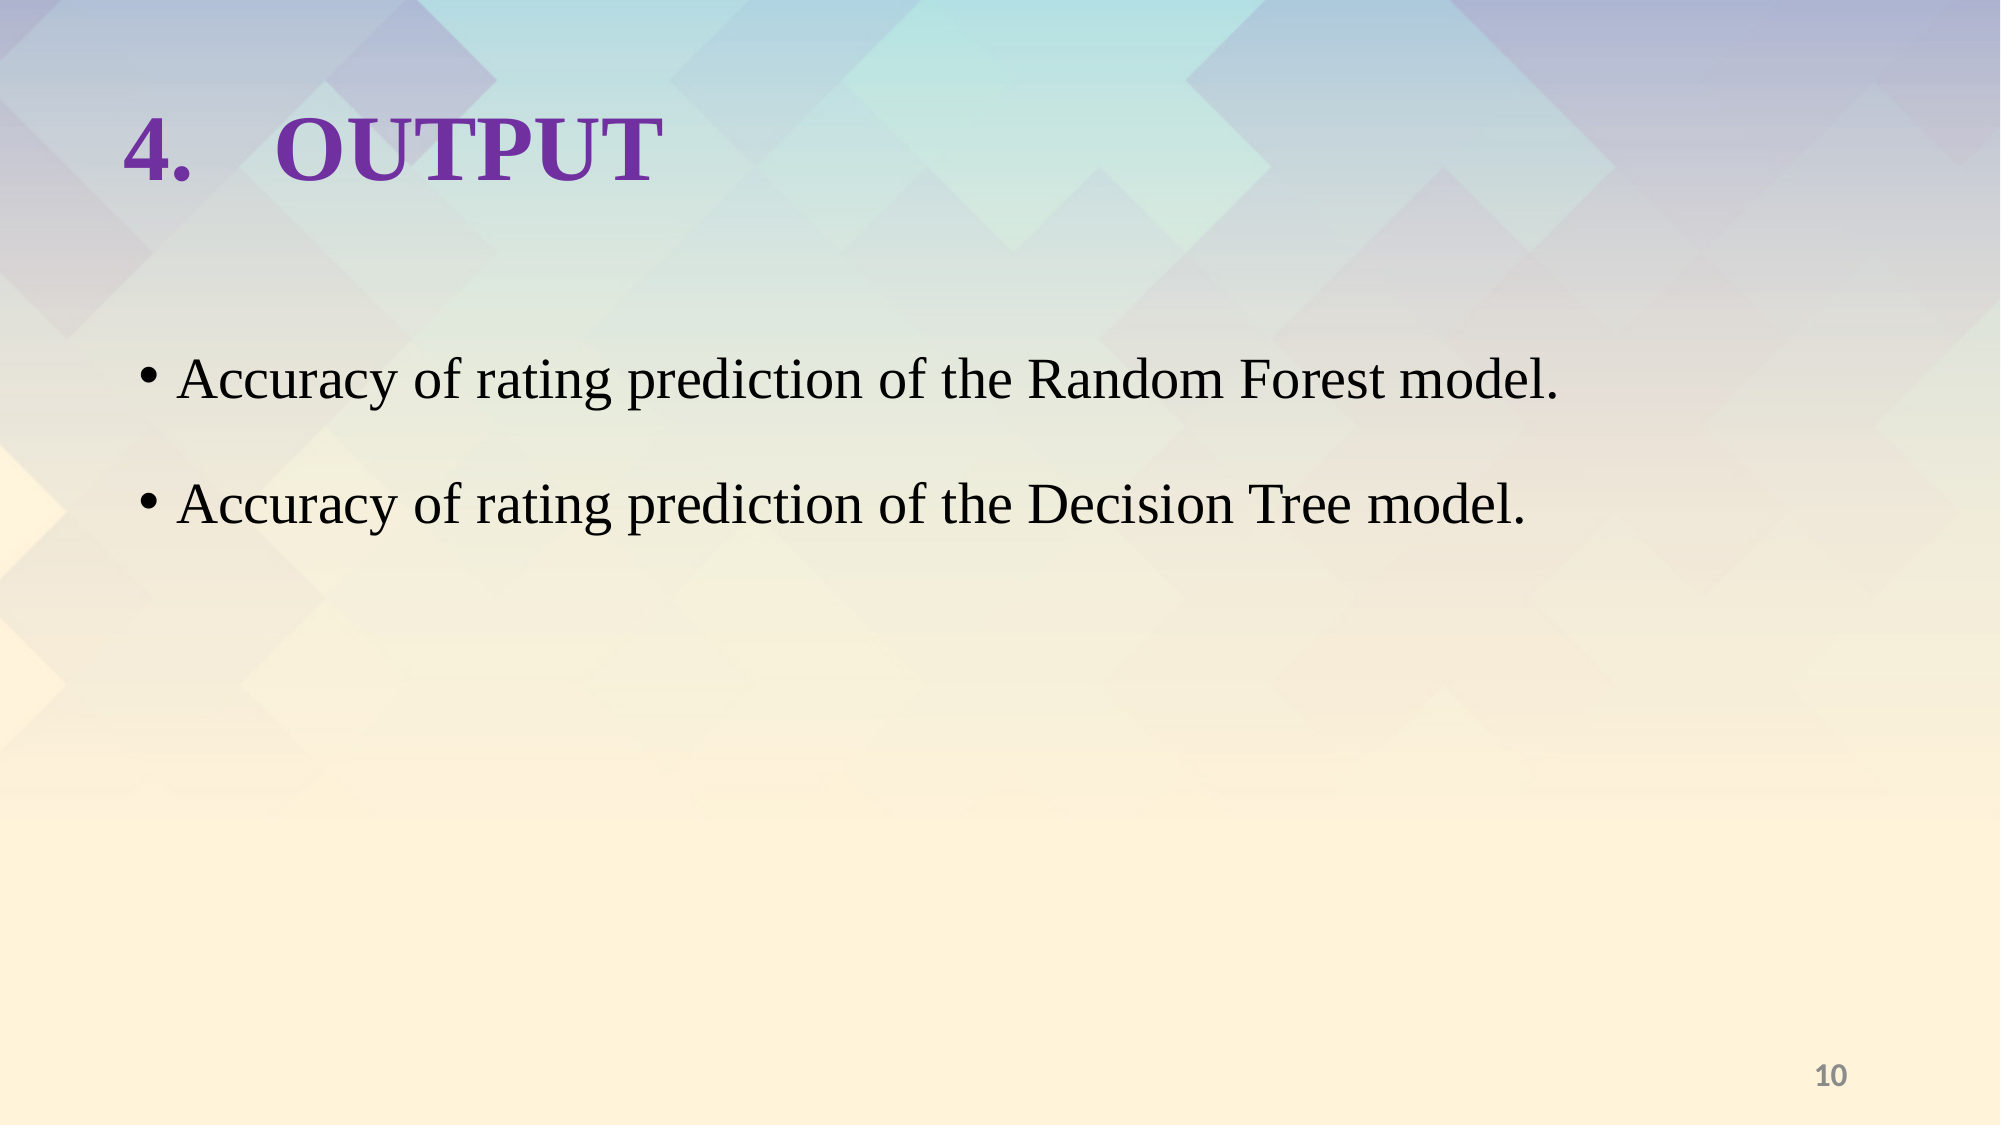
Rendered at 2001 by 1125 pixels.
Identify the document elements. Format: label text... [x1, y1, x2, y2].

list Accuracy of rating prediction of the Random Forest model. Accuracy of rating prediction of the Decision Tree model. [123, 297, 1855, 766]
title OUTPUT [108, 41, 1870, 259]
picture [0, 0, 2001, 1125]
slide_number 10 [1412, 1042, 1863, 1103]
